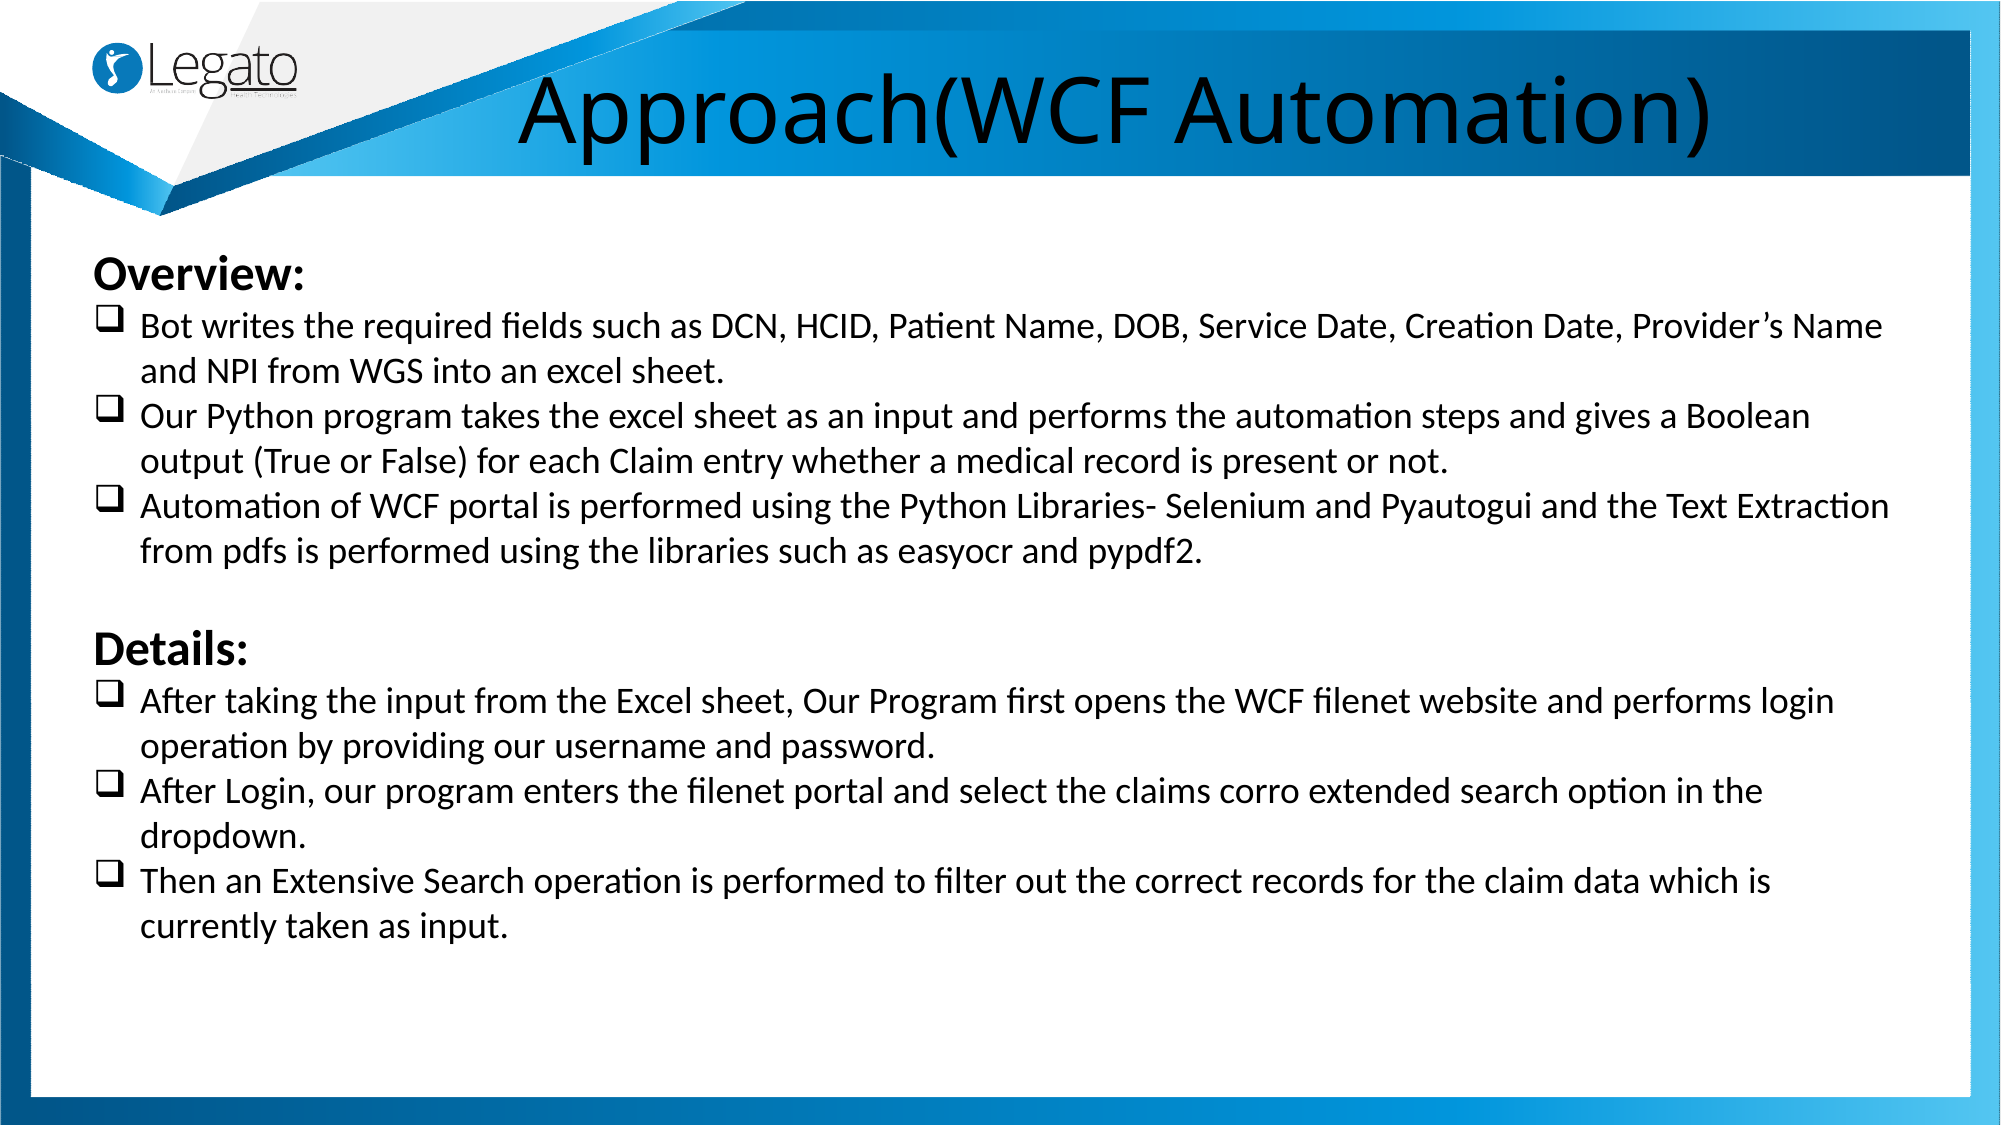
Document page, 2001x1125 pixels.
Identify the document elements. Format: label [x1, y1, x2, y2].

text_box [0, 1, 2000, 1125]
